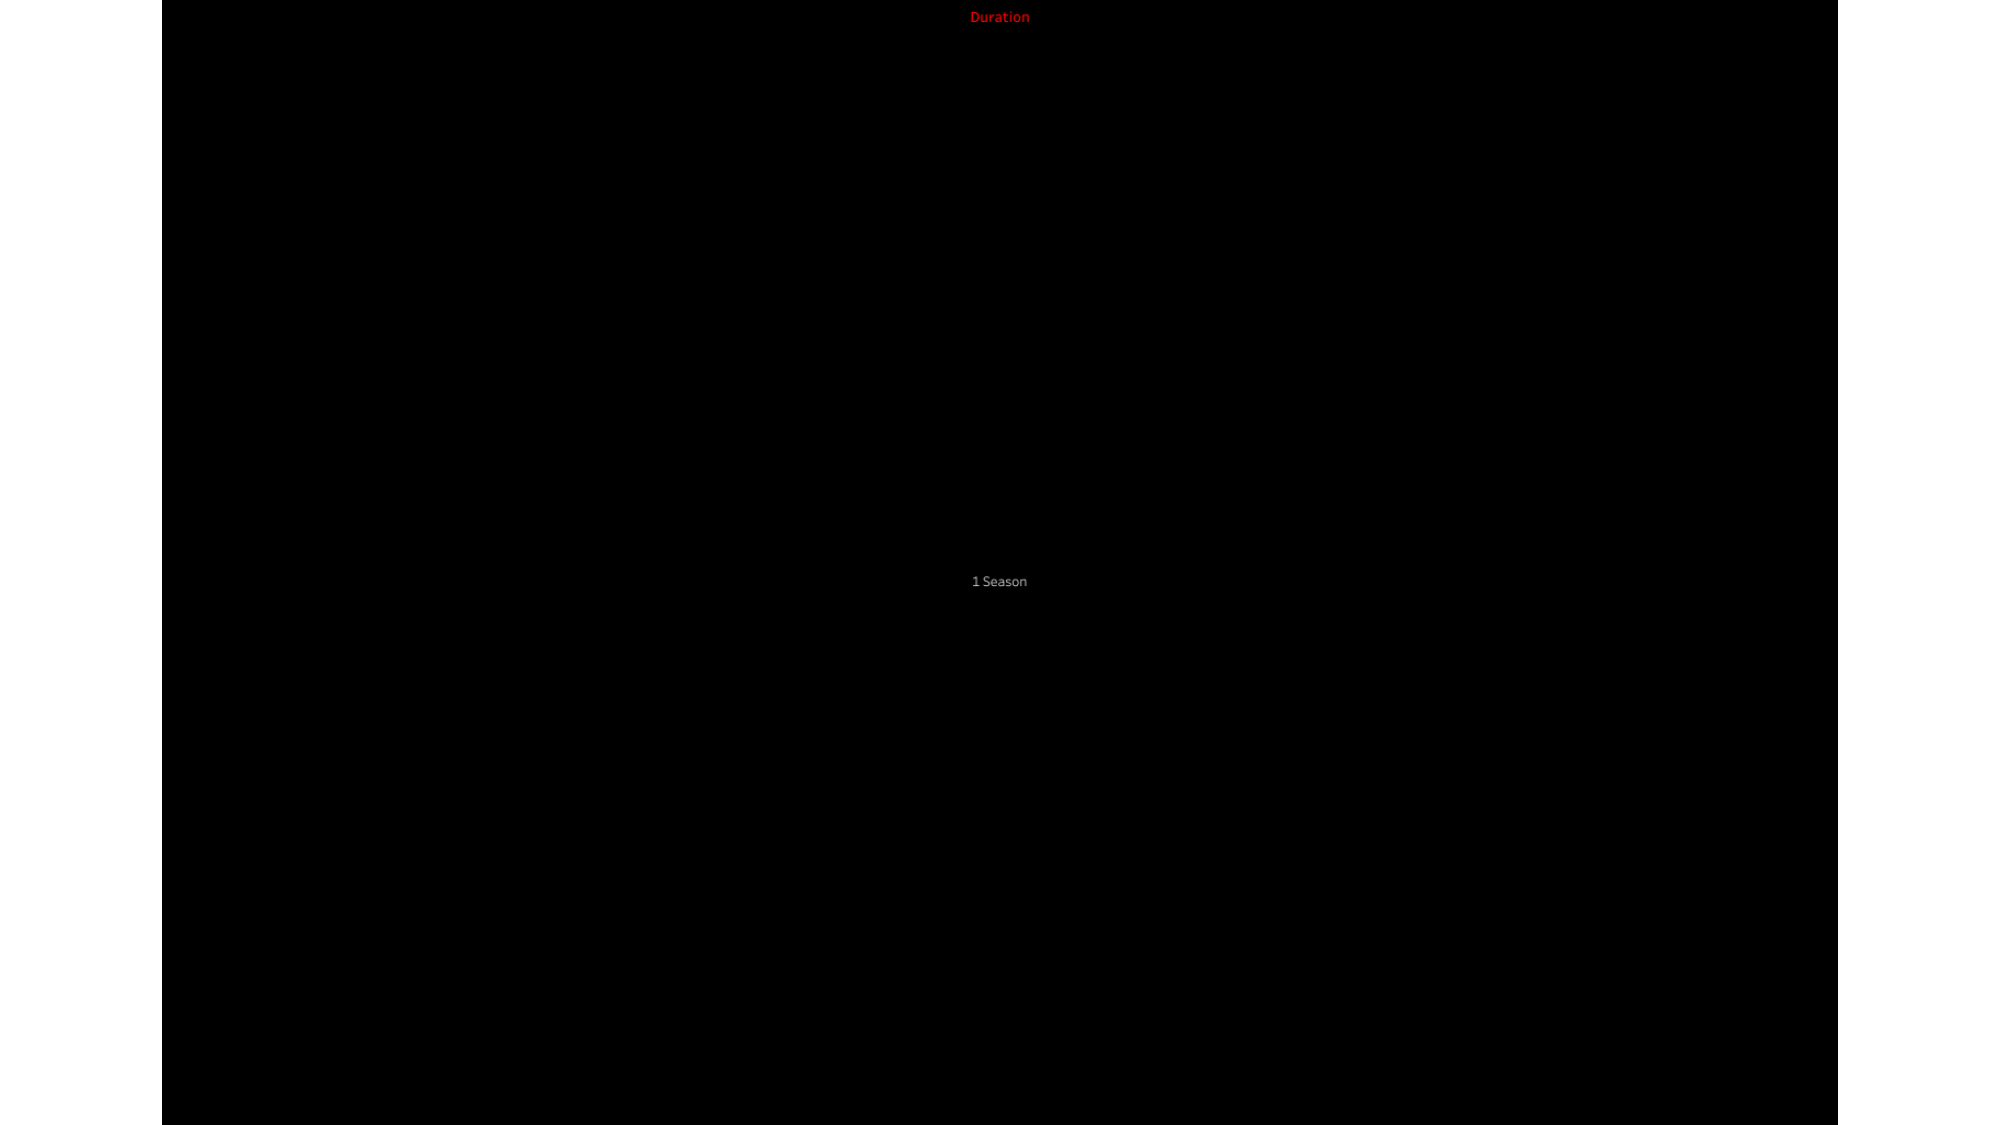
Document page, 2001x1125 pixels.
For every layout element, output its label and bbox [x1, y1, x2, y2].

picture [162, 0, 1838, 1125]
